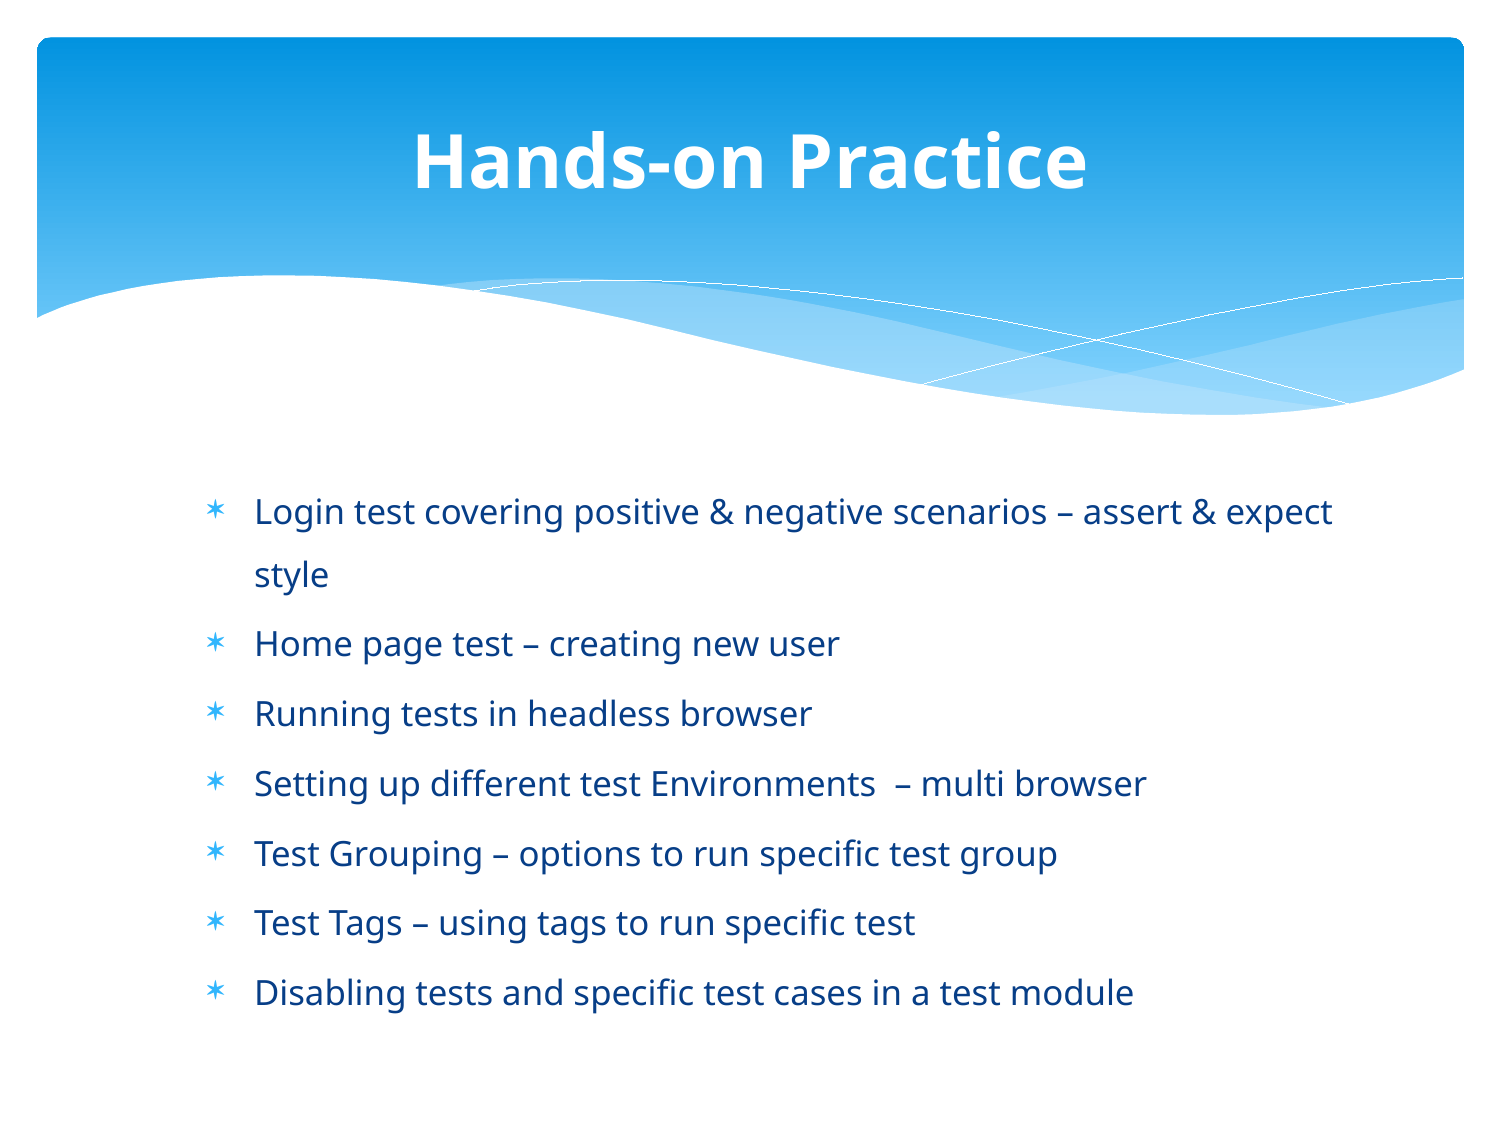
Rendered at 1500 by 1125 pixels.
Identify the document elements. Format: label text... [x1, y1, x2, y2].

list Login test covering positive & negative scenarios – assert & expect style Home page test – creating new user Running tests in headless browser Setting up different test Environments – multi browser Test Grouping – options to run specific test group Test Tags – using tags to run specific test Disabling tests and specific test cases in a test module [142, 412, 1358, 1025]
title Hands-on Practice [75, 55, 1425, 261]
